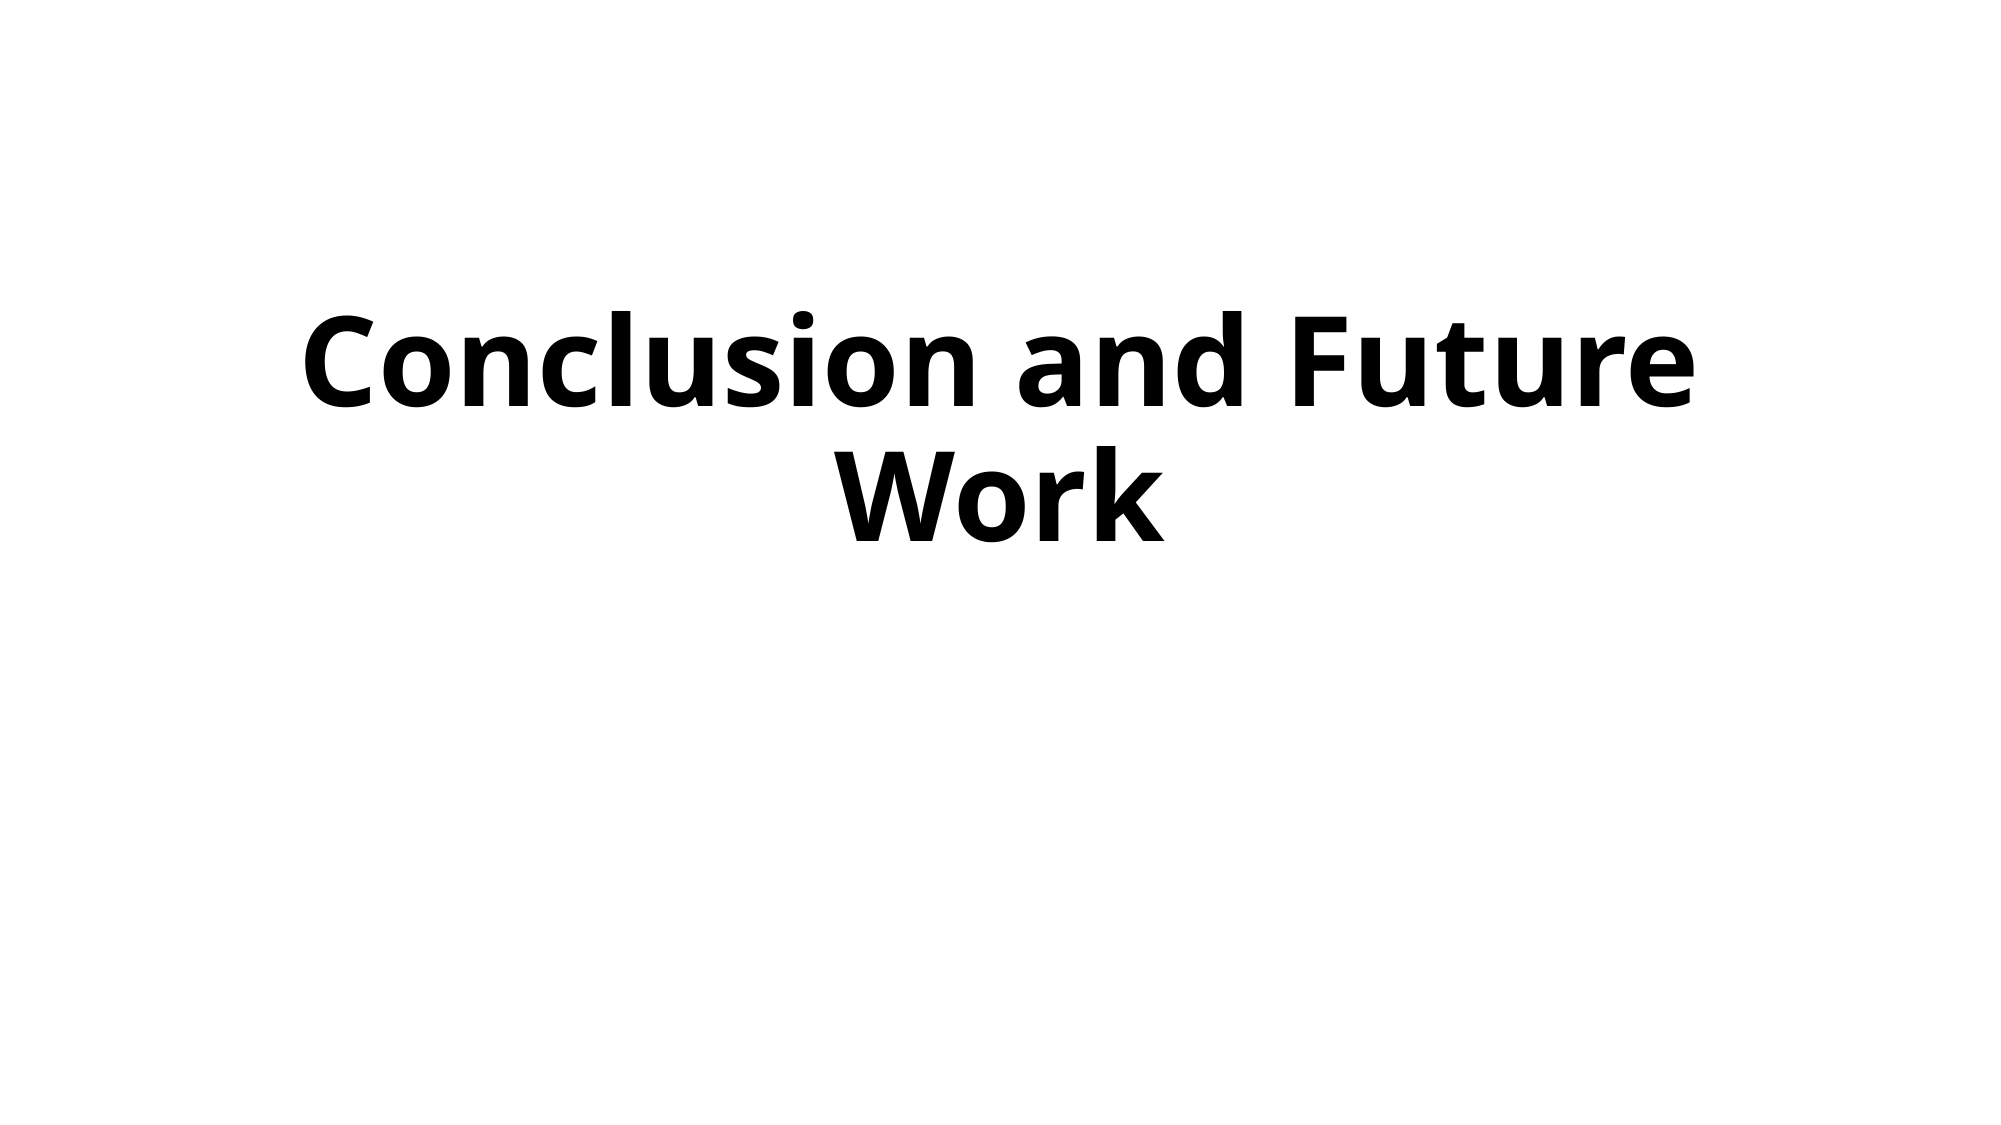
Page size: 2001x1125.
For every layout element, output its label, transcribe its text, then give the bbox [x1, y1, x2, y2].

title Conclusion and Future Work [249, 184, 1750, 576]
